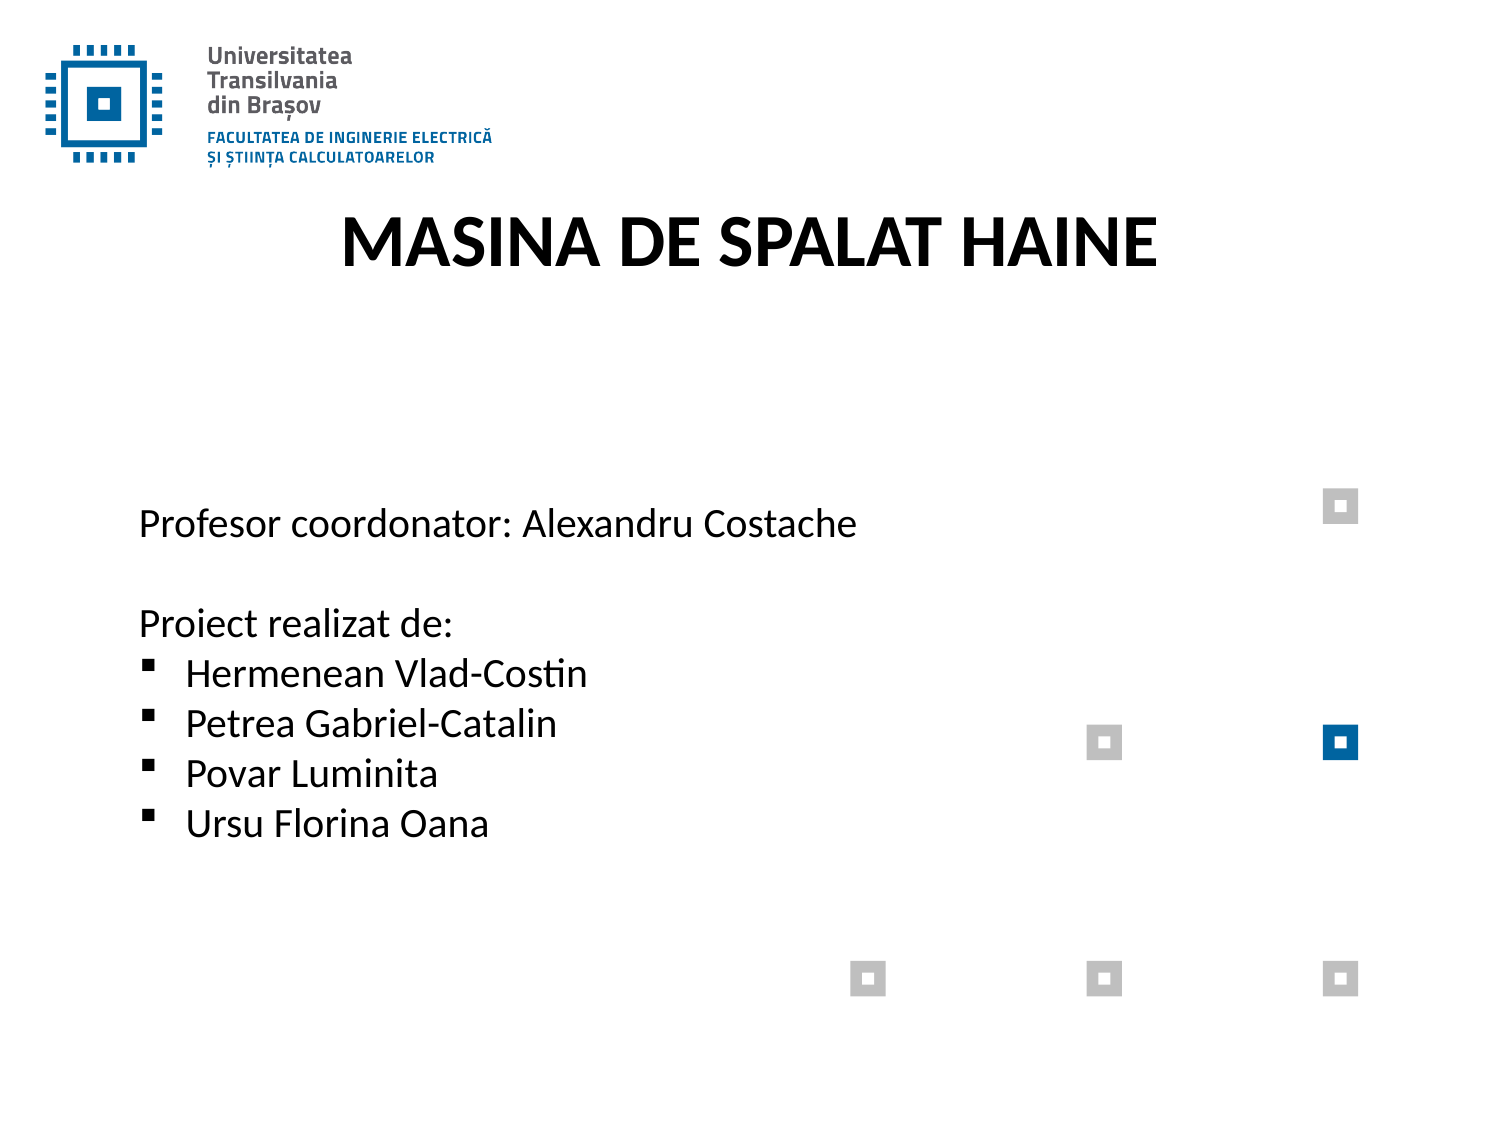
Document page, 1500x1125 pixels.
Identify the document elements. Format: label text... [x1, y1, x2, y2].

text_box [1322, 724, 1359, 761]
text_box [1334, 735, 1348, 749]
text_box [850, 960, 886, 997]
text_box MASINA DE SPALAT HAINE [325, 183, 1175, 289]
text_box Profesor coordonator: Alexandru Costache Proiect realizat de: Hermenean Vlad-Costin Petrea Gabriel-Catalin Povar Luminita Ursu Florina Oana [123, 488, 886, 854]
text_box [1086, 960, 1123, 997]
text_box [1086, 724, 1123, 761]
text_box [1322, 960, 1359, 997]
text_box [1322, 488, 1359, 524]
picture [0, 0, 544, 209]
